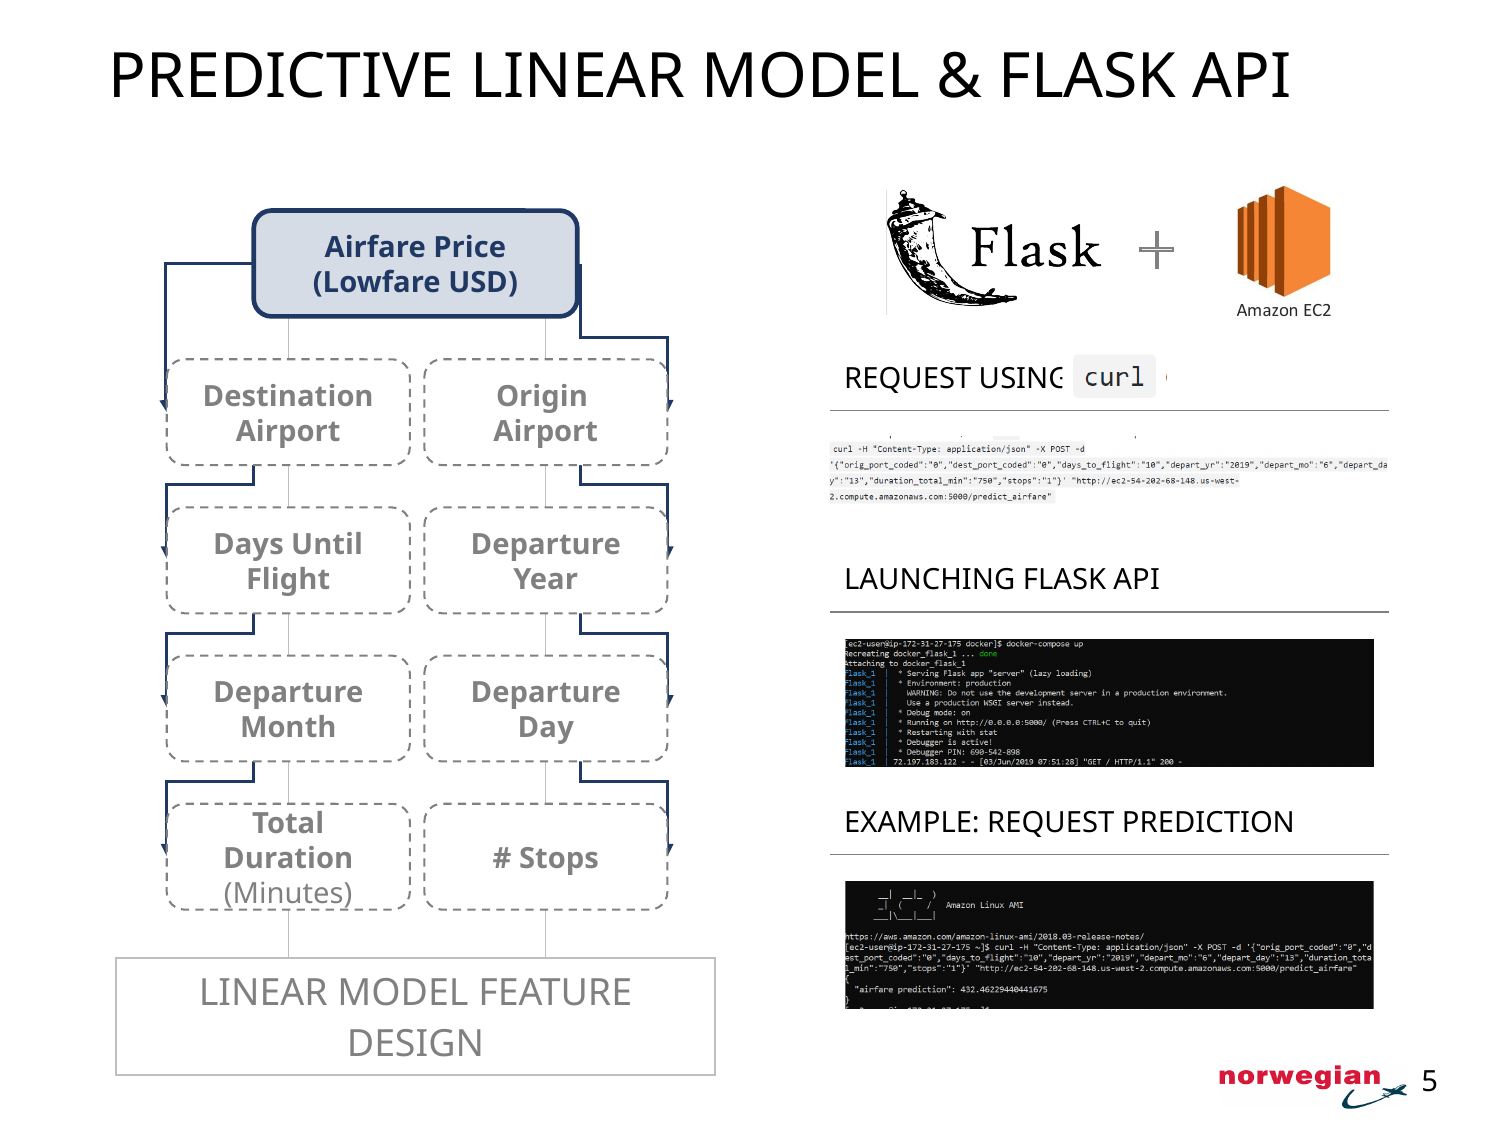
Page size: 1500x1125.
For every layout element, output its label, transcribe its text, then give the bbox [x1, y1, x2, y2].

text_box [166, 708, 254, 857]
text_box Origin Airport [423, 358, 545, 467]
table_header LINEAR MODEL FEATURE DESIGN [117, 959, 714, 1074]
text_box Total Duration (Minutes) [165, 802, 288, 911]
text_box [580, 263, 668, 413]
picture [1228, 182, 1342, 323]
text_box Departure Year [546, 506, 580, 615]
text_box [166, 559, 254, 708]
table_header EXAMPLE: REQUEST PREDICTION [830, 795, 1389, 854]
text_box Days Until Flight [254, 506, 288, 615]
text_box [166, 263, 254, 413]
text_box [580, 413, 668, 559]
text_box Total Duration (Minutes) [289, 802, 411, 911]
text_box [580, 708, 668, 857]
text_box Days Until Flight [289, 506, 411, 615]
picture [845, 639, 1374, 767]
picture [845, 881, 1374, 1009]
title PREDICTIVE LINEAR MODEL & FLASK API [93, 29, 1407, 126]
text_box [1139, 231, 1174, 269]
text_box Airfare Price (Lowfare USD) [252, 209, 579, 318]
text_box Departure Year [423, 506, 545, 615]
text_box # Stops [423, 802, 545, 911]
text_box Destination Airport [254, 358, 288, 467]
text_box # Stops [546, 802, 669, 911]
text_box Departure Month [254, 654, 288, 763]
table_header LAUNCHING FLASK API [830, 552, 1389, 611]
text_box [166, 413, 254, 559]
picture [1219, 1065, 1407, 1109]
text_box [580, 559, 668, 708]
picture [886, 190, 1110, 315]
text_box Departure Day [423, 654, 545, 763]
picture [821, 436, 1399, 509]
picture [1062, 348, 1167, 399]
table_header REQUEST USING [830, 351, 1389, 410]
text_box Departure Day [546, 654, 580, 763]
text_box Departure Month [289, 654, 411, 763]
text_box Destination Airport [289, 358, 411, 467]
text_box Origin Airport [546, 358, 580, 467]
